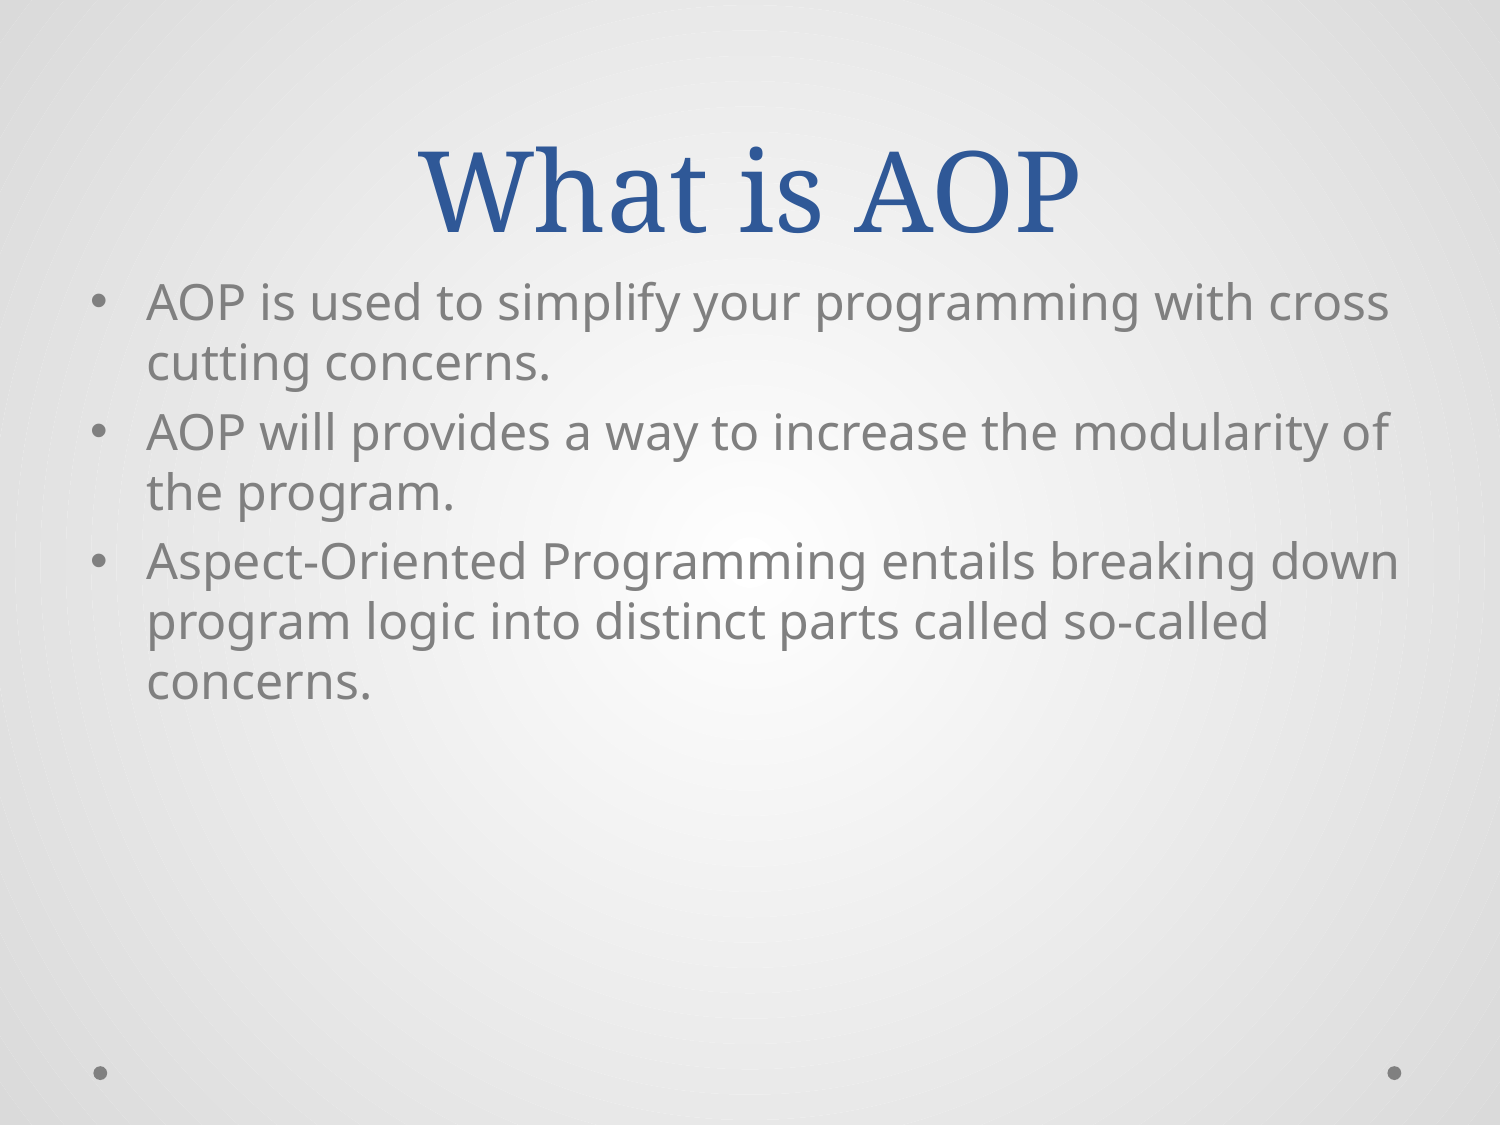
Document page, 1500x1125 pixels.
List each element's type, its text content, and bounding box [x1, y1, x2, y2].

list AOP is used to simplify your programming with cross cutting concerns. AOP will provides a way to increase the modularity of the program. Aspect-Oriented Programming entails breaking down program logic into distinct parts called so-called concerns. [75, 262, 1425, 1005]
title What is AOP [75, 0, 1425, 262]
